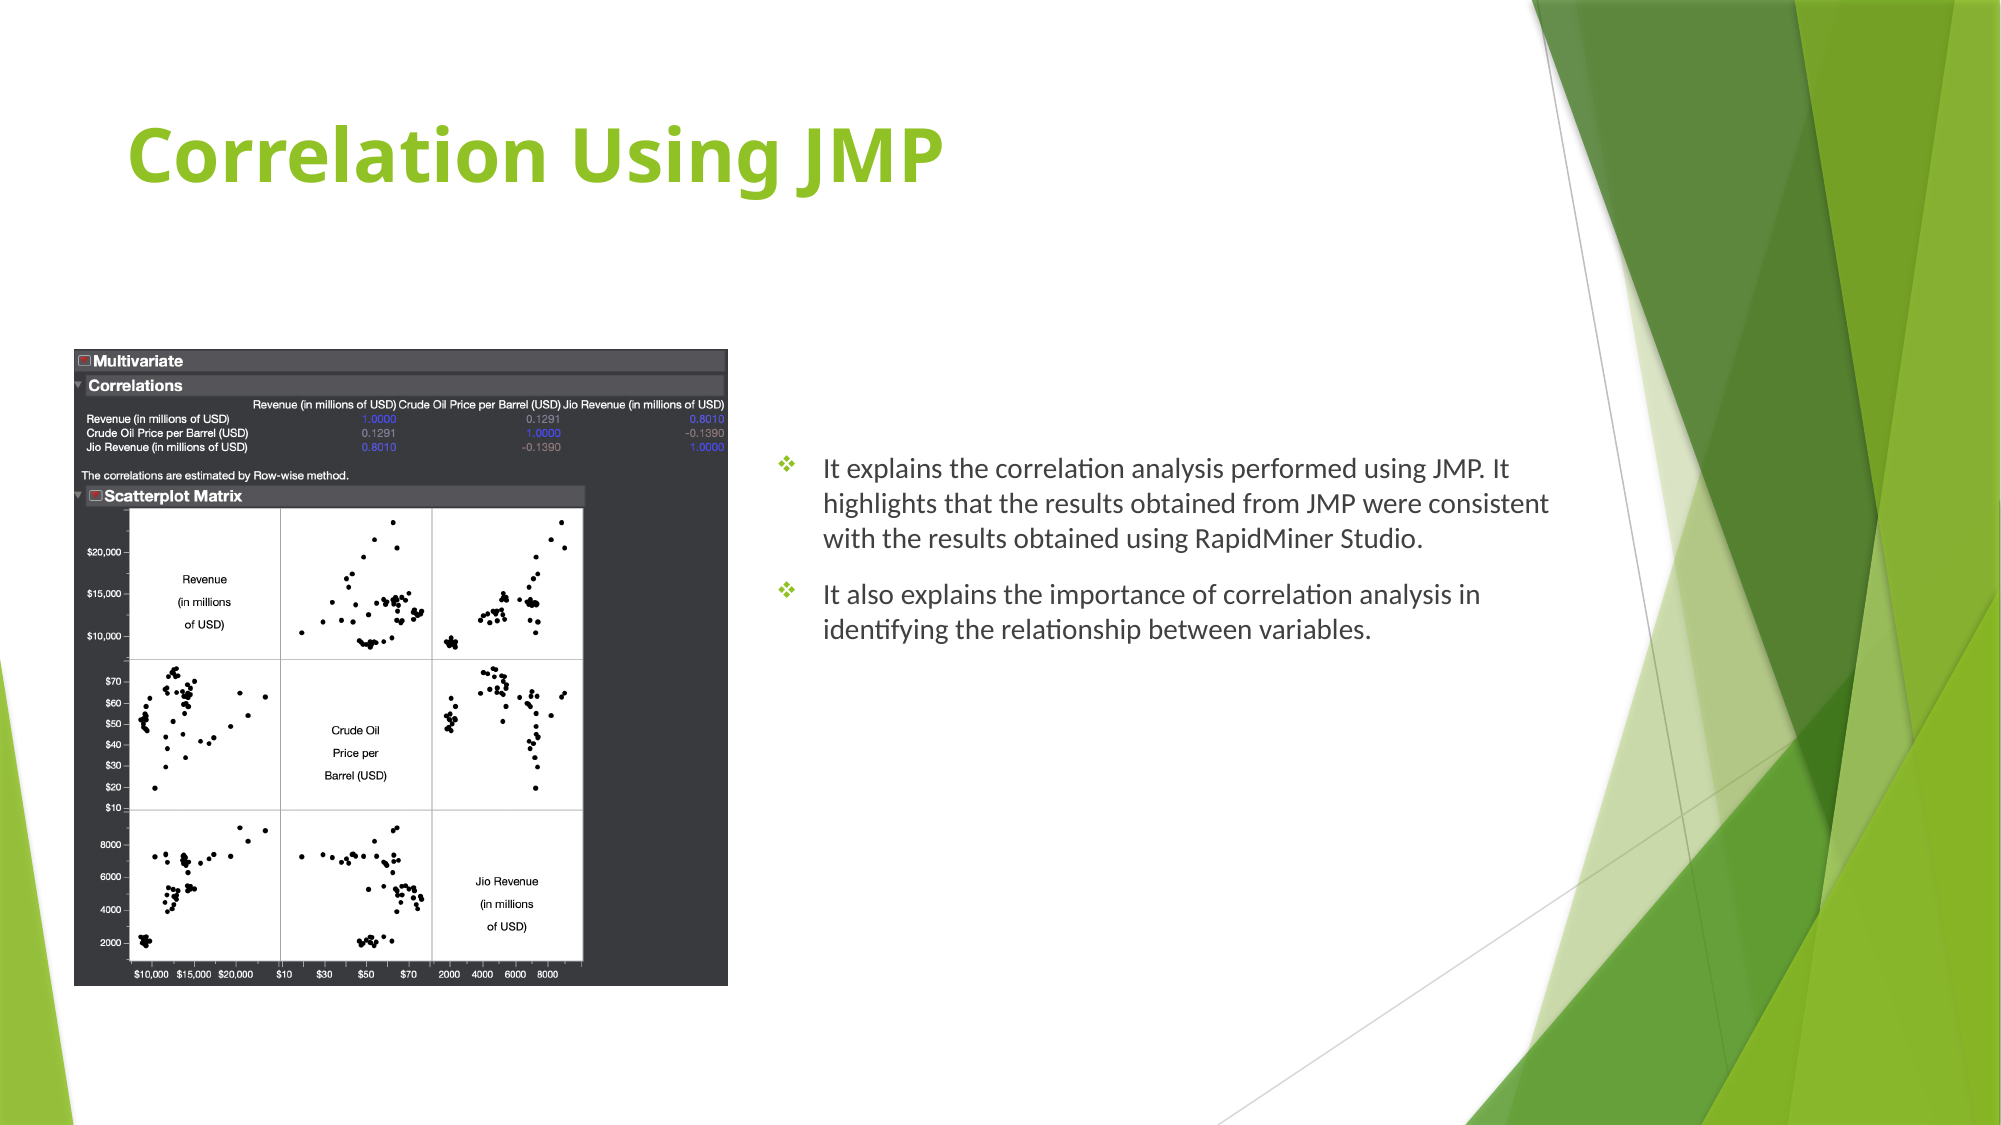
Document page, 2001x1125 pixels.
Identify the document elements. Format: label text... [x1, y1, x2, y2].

text_box It explains the correlation analysis performed using JMP. It highlights that the results obtained from JMP were consistent with the results obtained using RapidMiner Studio. It also explains the importance of correlation analysis in identifying the relationship between variables. [761, 441, 1616, 716]
title Correlation Using JMP [111, 99, 1522, 317]
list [73, 348, 731, 987]
